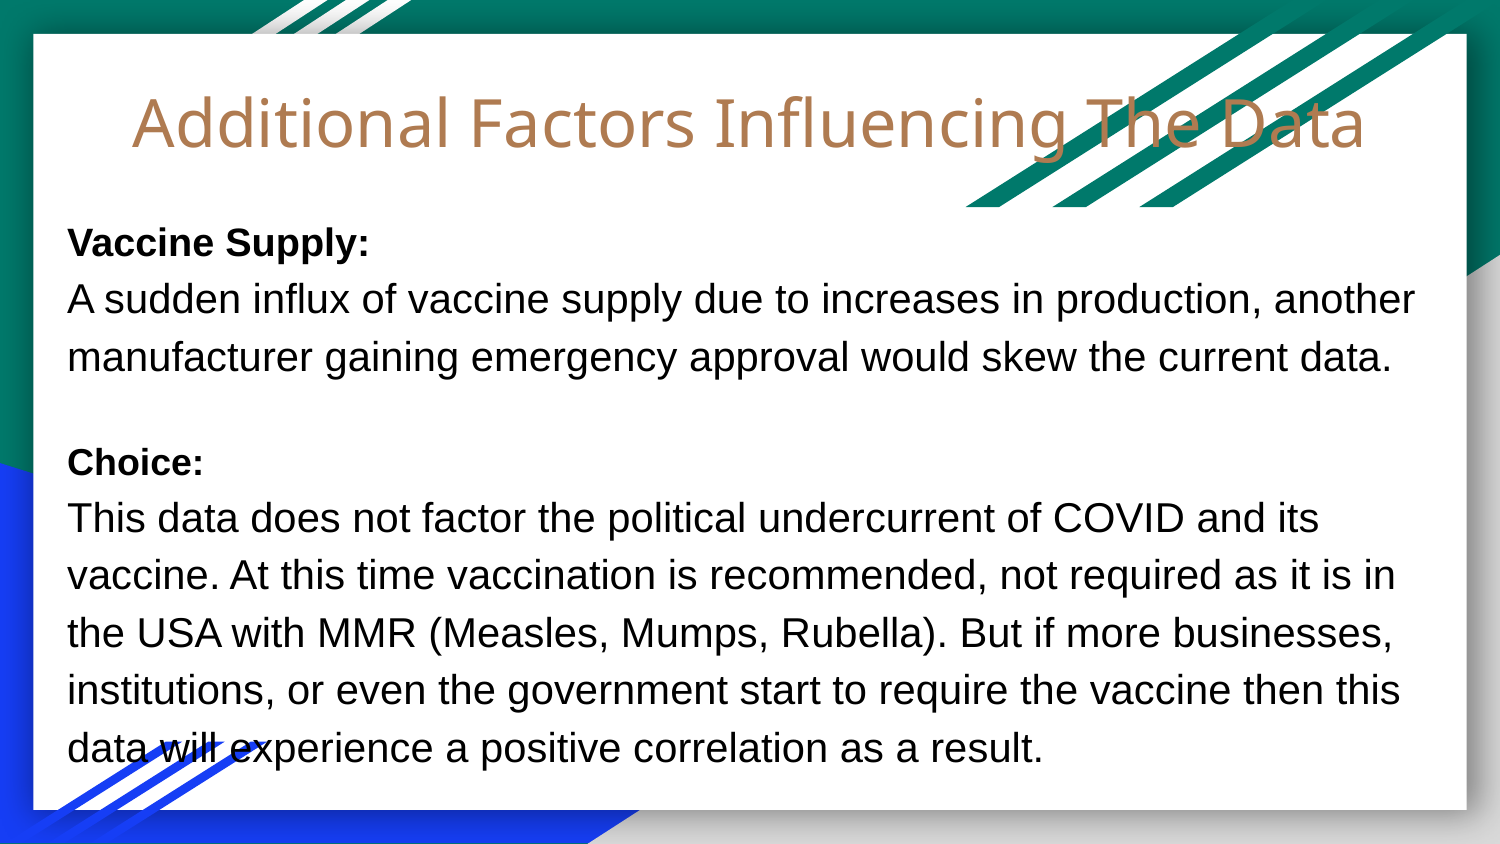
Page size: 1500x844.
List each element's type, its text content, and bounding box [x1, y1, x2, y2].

title Additional Factors Influencing The Data [53, 45, 1449, 198]
text_box Vaccine Supply: A sudden influx of vaccine supply due to increases in production, another manufacturer gaining emergency approval would skew the current data. Choice: This data does not factor the political undercurrent of COVID and its vaccine. At this time vaccination is recommended, not required as it is in the USA with MMR (Measles, Mumps, Rubella). But if more businesses, institutions, or even the government start to require the vaccine then this data will experience a positive correlation as a result. [52, 195, 1448, 786]
